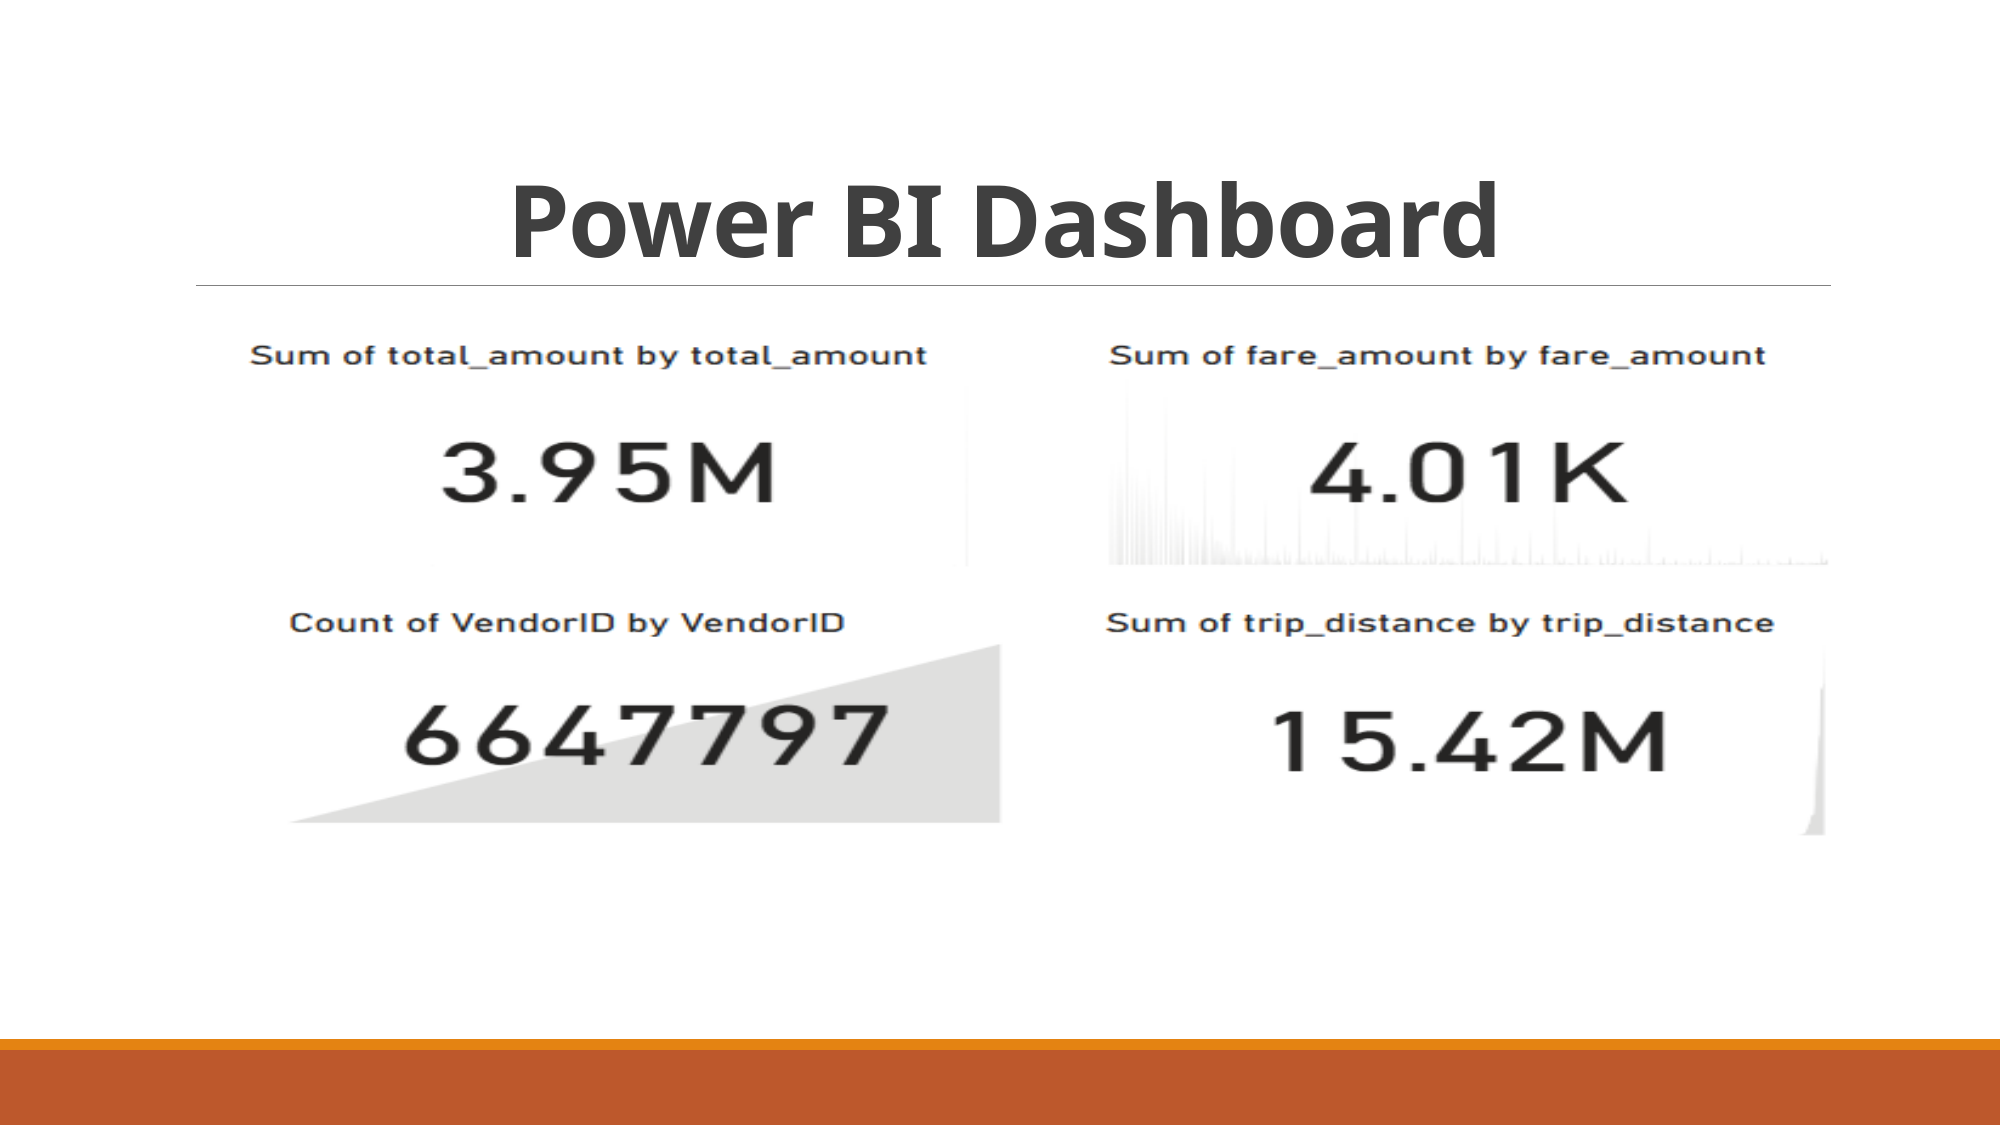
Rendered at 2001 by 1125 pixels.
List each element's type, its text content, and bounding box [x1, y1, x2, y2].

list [228, 320, 1894, 871]
title Power BI Dashboard [180, 47, 1830, 285]
